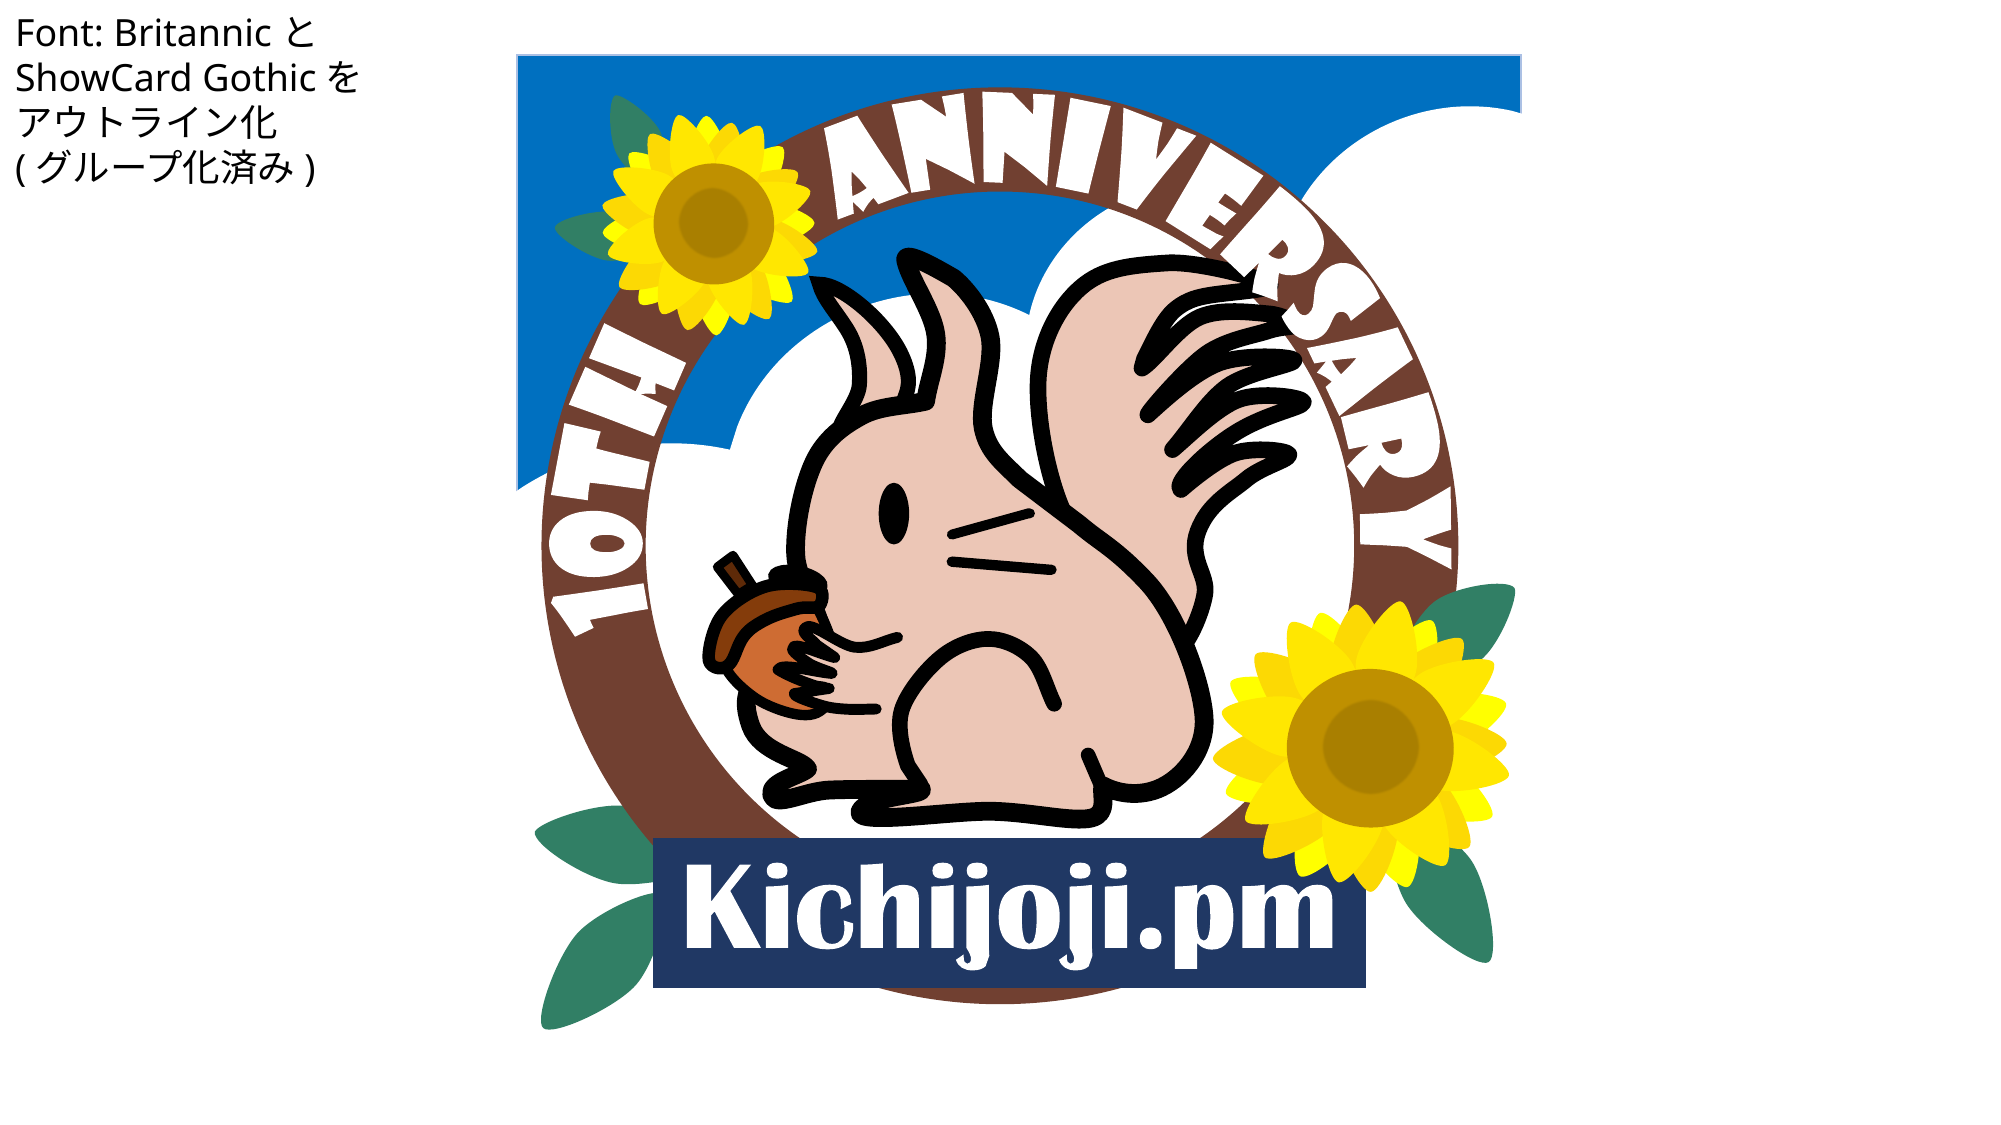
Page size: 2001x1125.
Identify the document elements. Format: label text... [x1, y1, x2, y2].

text_box Font: Britannicと ShowCard Gothicを アウトライン化 (グループ化済み) [0, 1, 379, 196]
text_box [509, 55, 1530, 1088]
